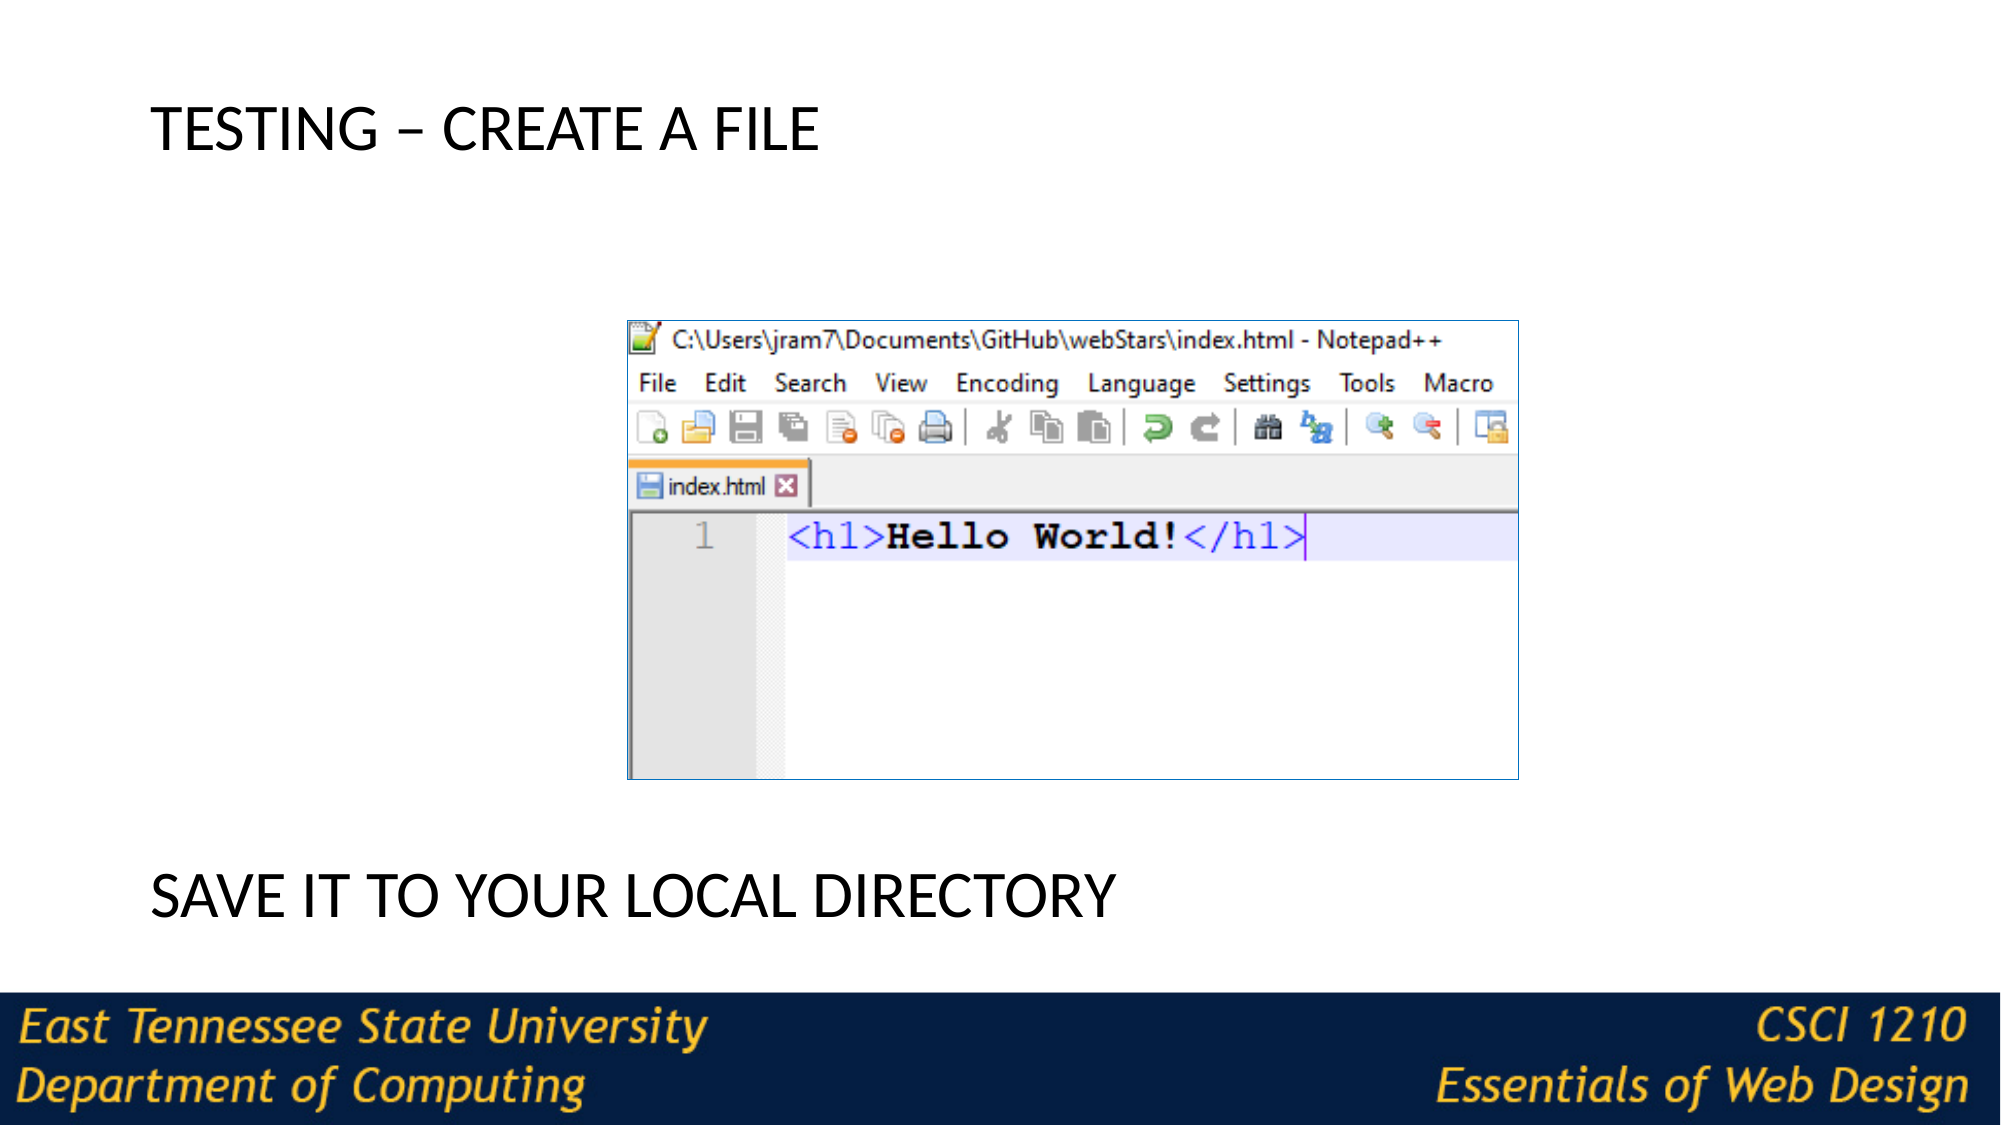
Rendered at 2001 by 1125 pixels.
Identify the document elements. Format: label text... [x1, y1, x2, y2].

text_box SAVE IT TO YOUR LOCAL DIRECTORY [135, 843, 1577, 939]
text_box TESTING – CREATE A FILE [135, 76, 1000, 172]
picture [0, 0, 2001, 1125]
